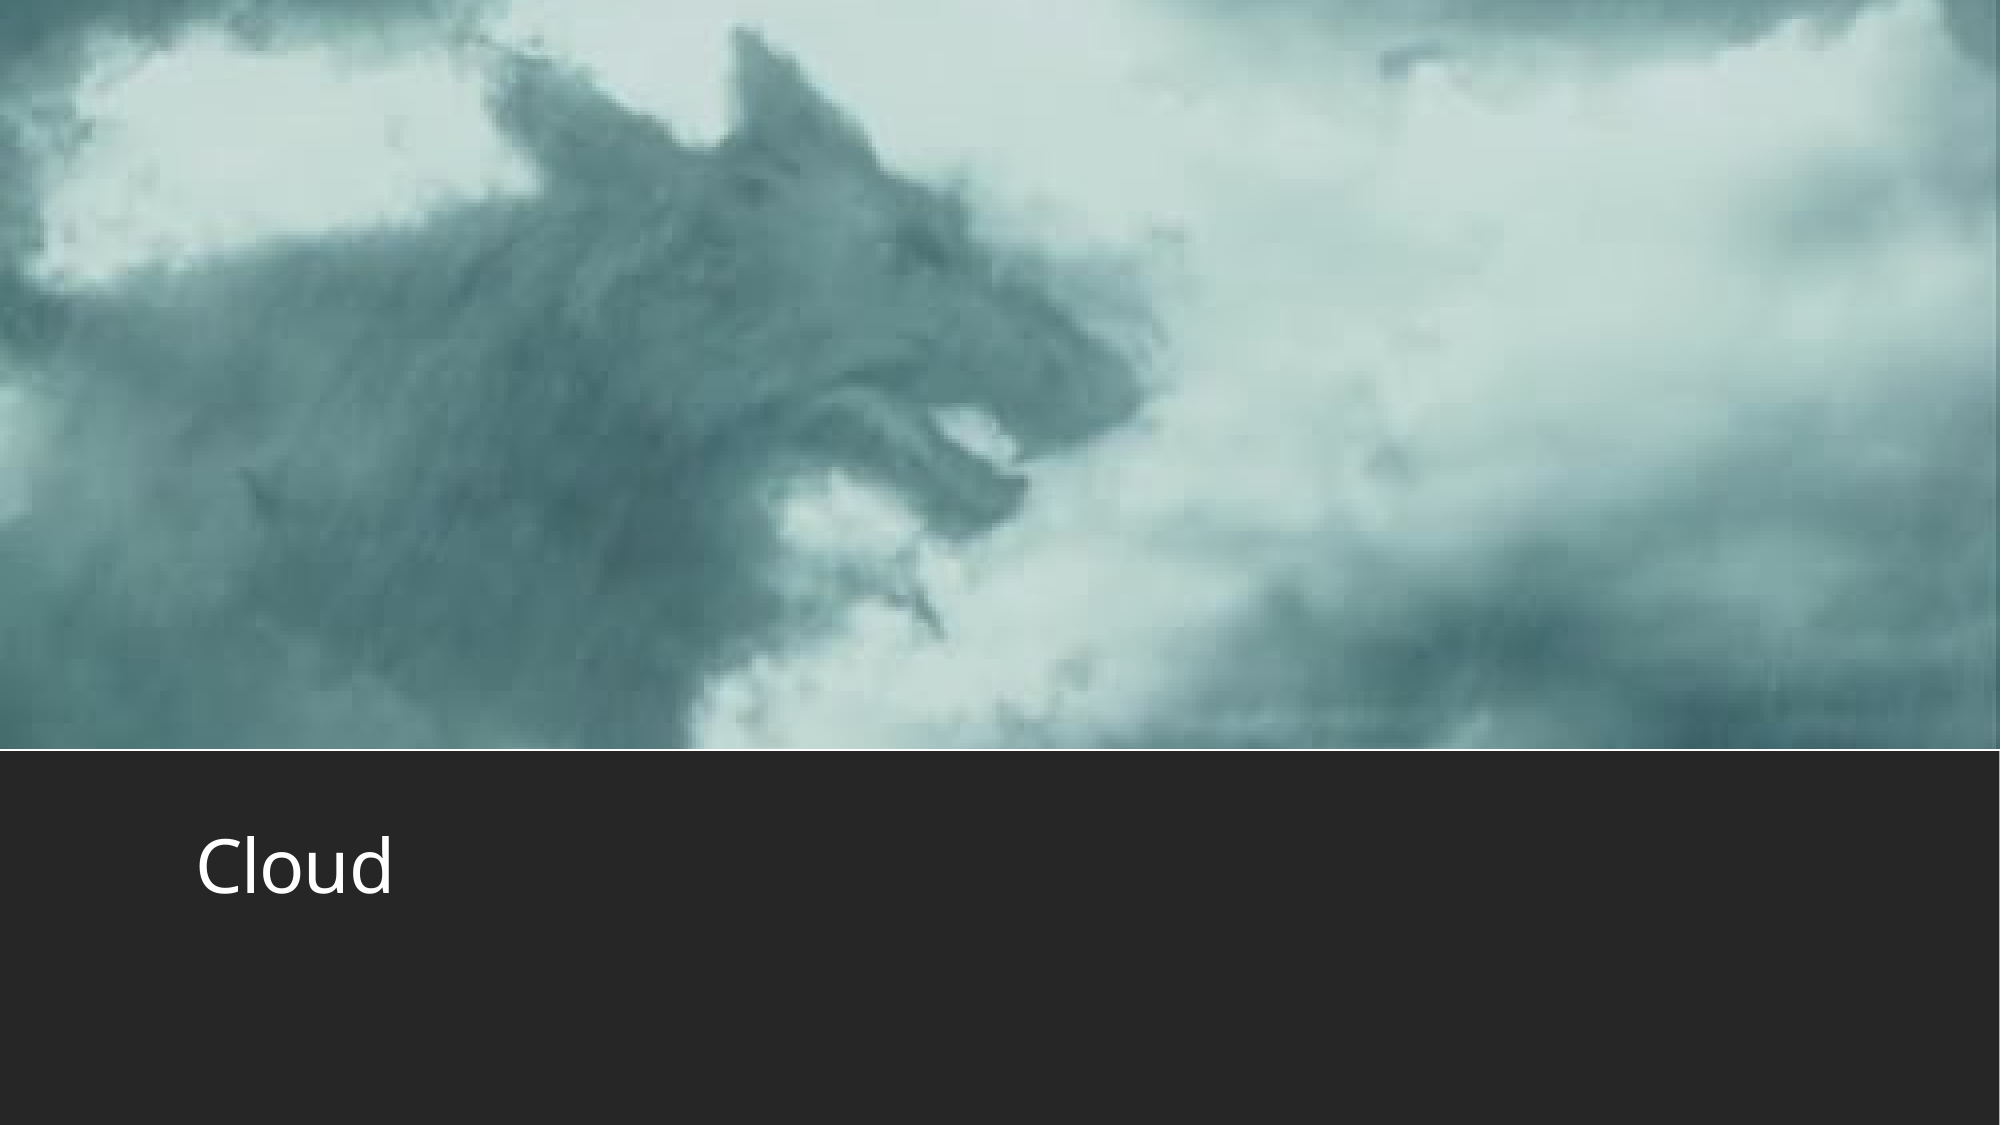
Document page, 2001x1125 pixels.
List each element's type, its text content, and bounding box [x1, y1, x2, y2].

picture [0, 0, 2000, 750]
title Cloud [180, 787, 1839, 910]
